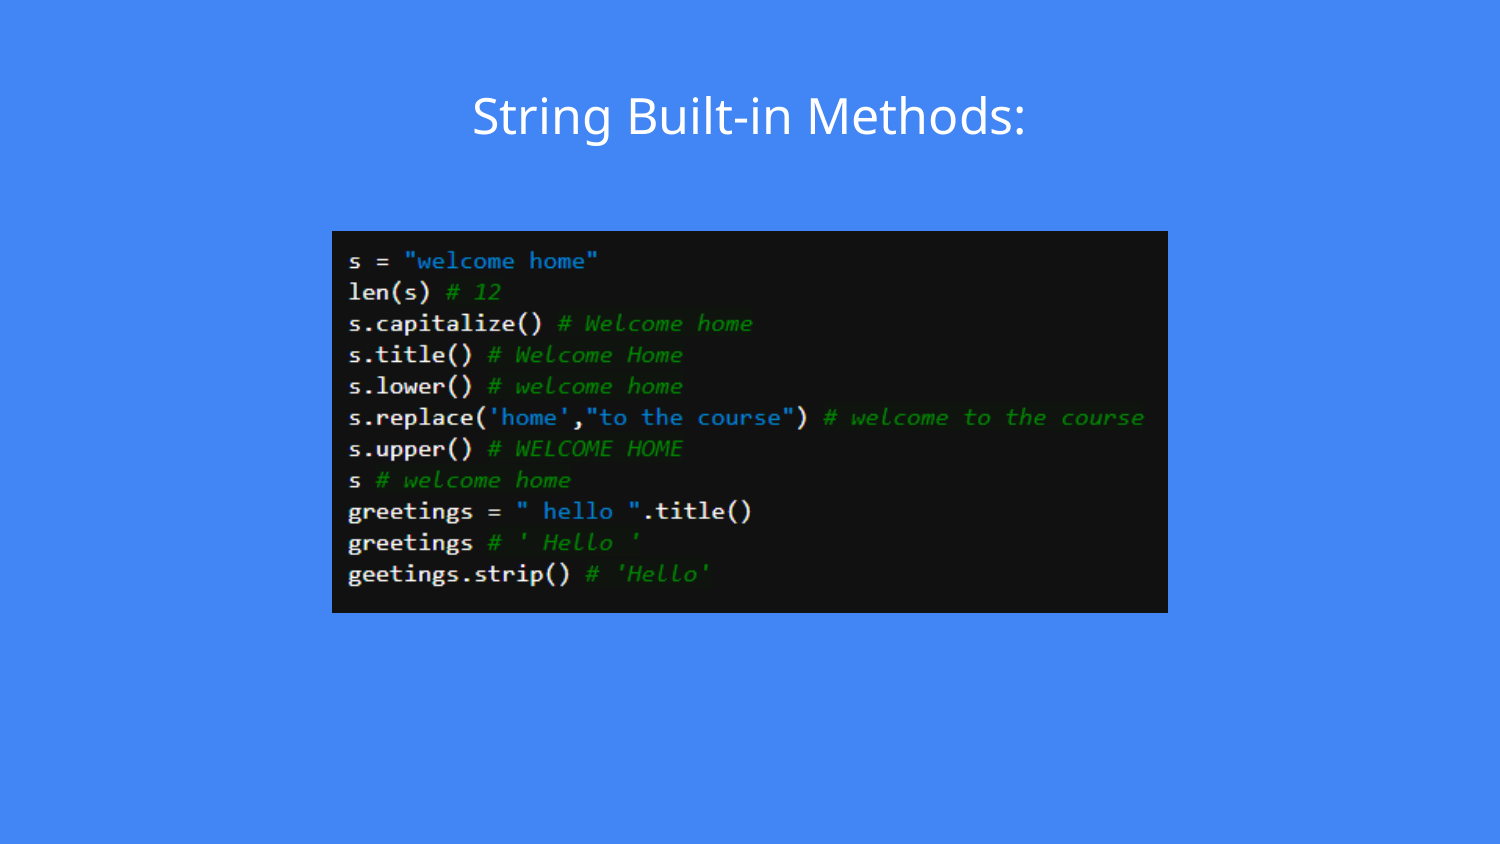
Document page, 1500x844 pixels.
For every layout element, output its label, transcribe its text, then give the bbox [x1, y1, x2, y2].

title String Built-in Methods: [75, 31, 1425, 173]
text_box [57, 173, 1465, 798]
picture [332, 230, 1168, 613]
